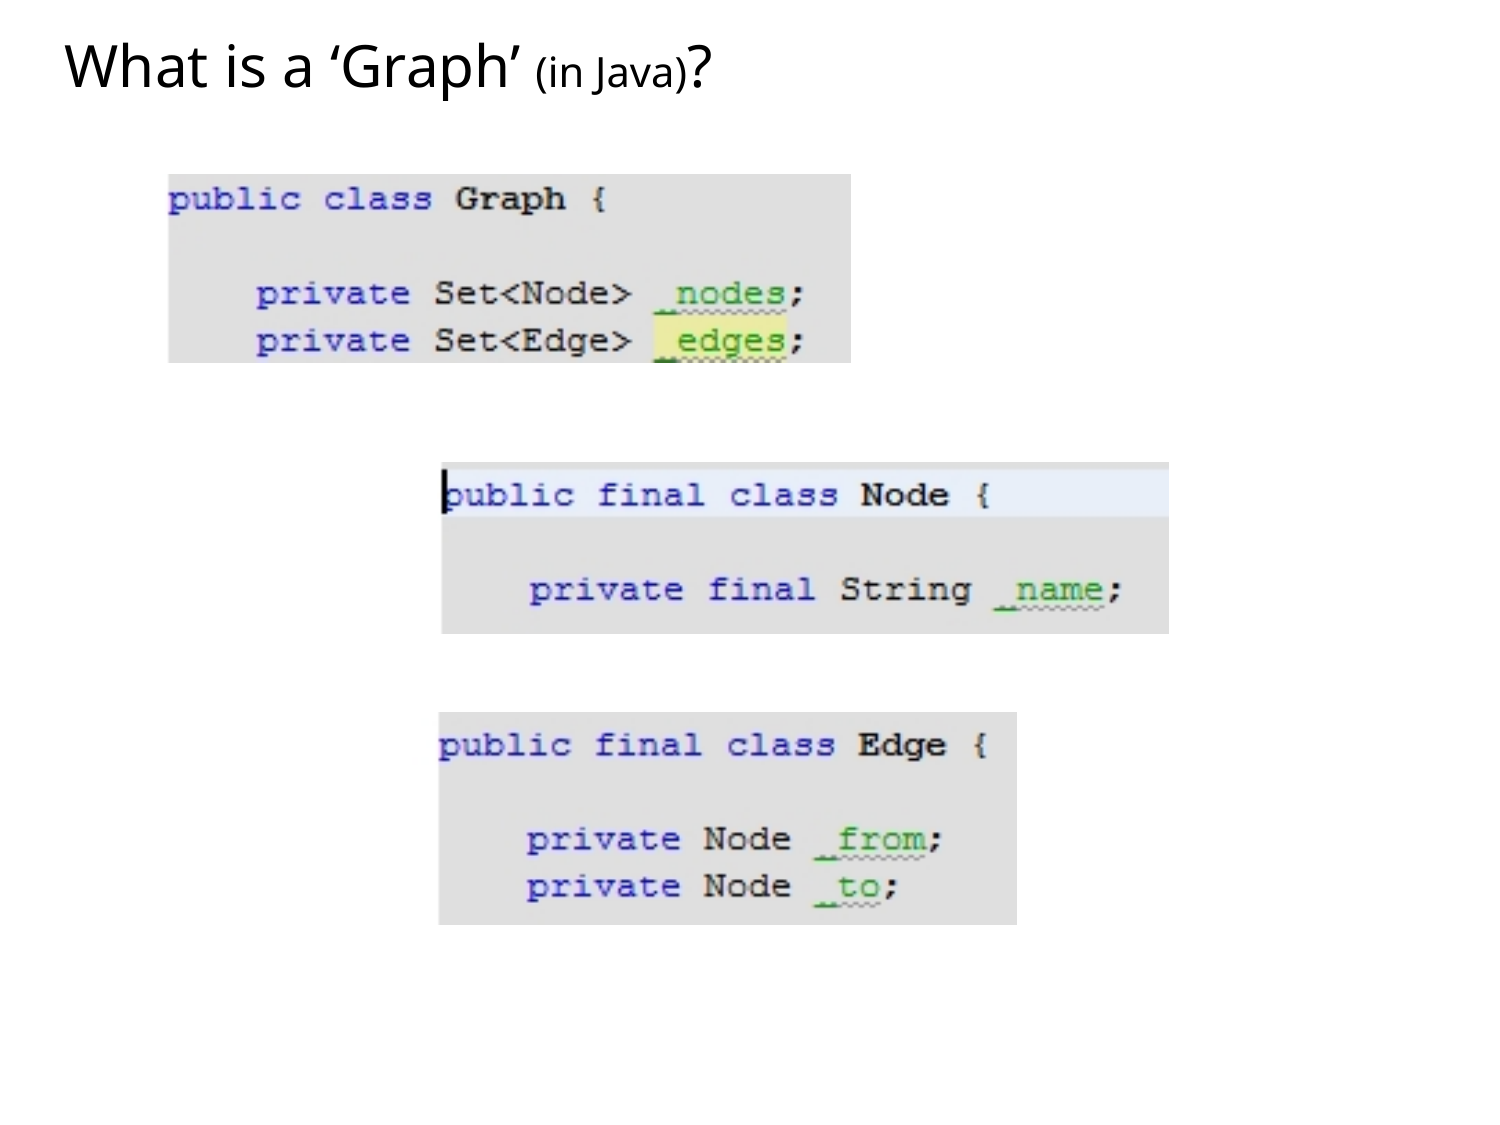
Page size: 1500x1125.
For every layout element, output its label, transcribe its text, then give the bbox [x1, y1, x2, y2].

picture [149, 174, 852, 363]
picture [437, 462, 1169, 634]
picture [412, 712, 1018, 926]
text_box What is a ‘Graph’ (in Java)? [49, 21, 1463, 107]
